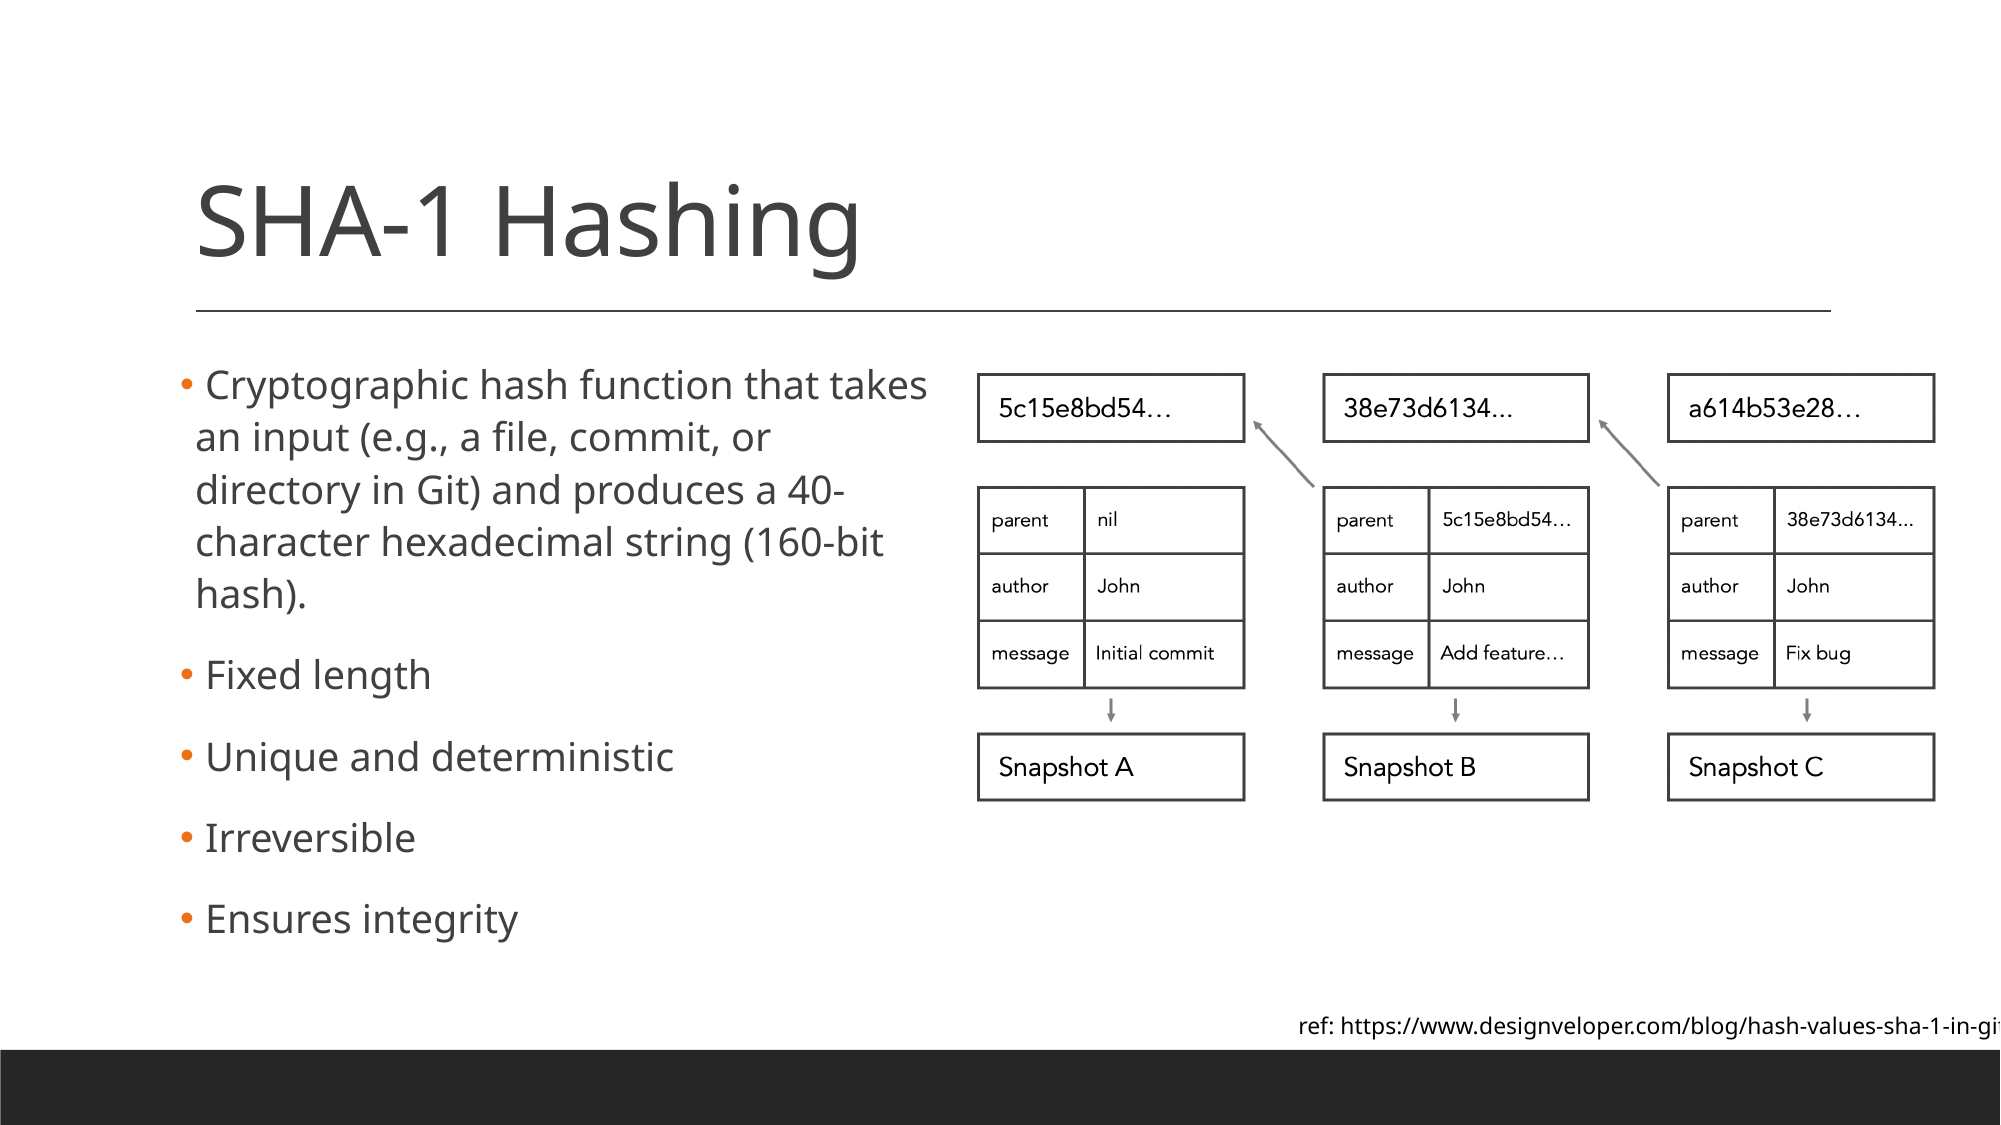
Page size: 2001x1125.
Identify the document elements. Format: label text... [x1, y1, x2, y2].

list Cryptographic hash function that takes an input (e.g., a file, commit, or directory in Git) and produces a 40-character hexadecimal string (160-bit hash). Fixed length Unique and deterministic Irreversible Ensures integrity [180, 347, 942, 963]
text_box ref: https://www.designveloper.com/blog/hash-values-sha-1-in-git/ [1283, 1004, 2000, 1047]
title SHA-1 Hashing [180, 47, 1830, 285]
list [952, 347, 1956, 827]
